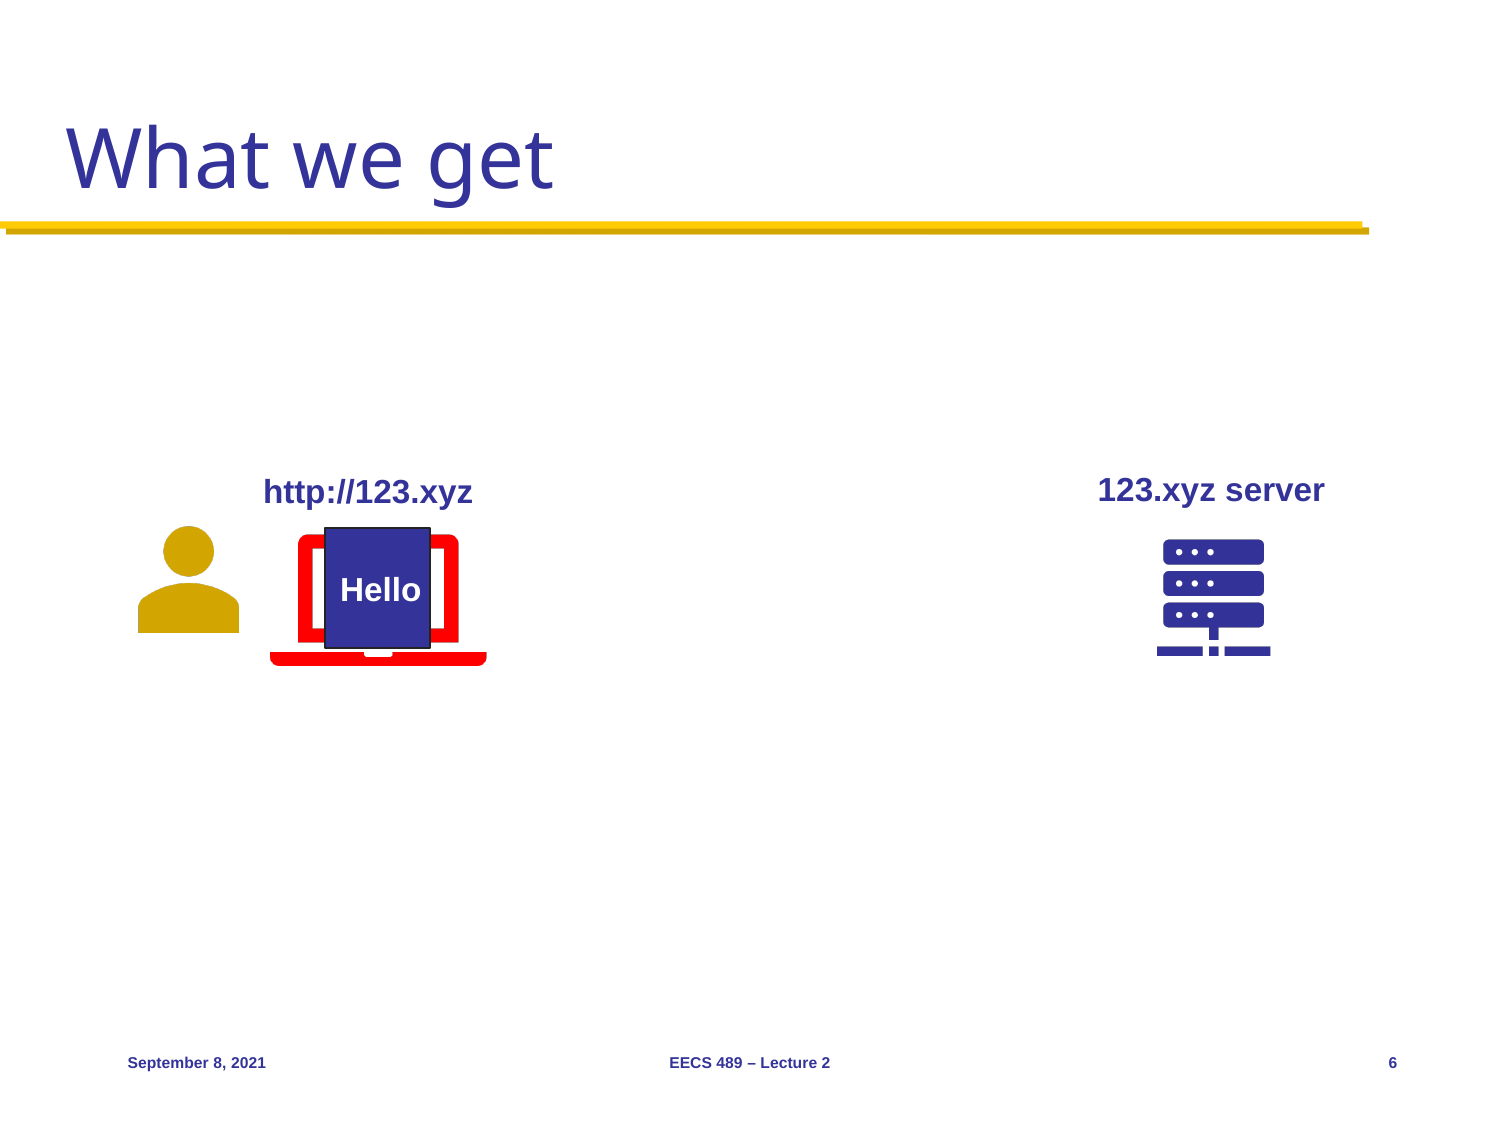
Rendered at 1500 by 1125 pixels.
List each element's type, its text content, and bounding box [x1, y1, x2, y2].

slide_number 6 [1312, 1024, 1413, 1101]
title What we get [49, 24, 1451, 213]
footer EECS 489 – Lecture 2 [512, 1024, 988, 1101]
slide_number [112, 1024, 426, 1101]
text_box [246, 462, 491, 713]
picture [113, 504, 246, 655]
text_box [1081, 460, 1343, 674]
